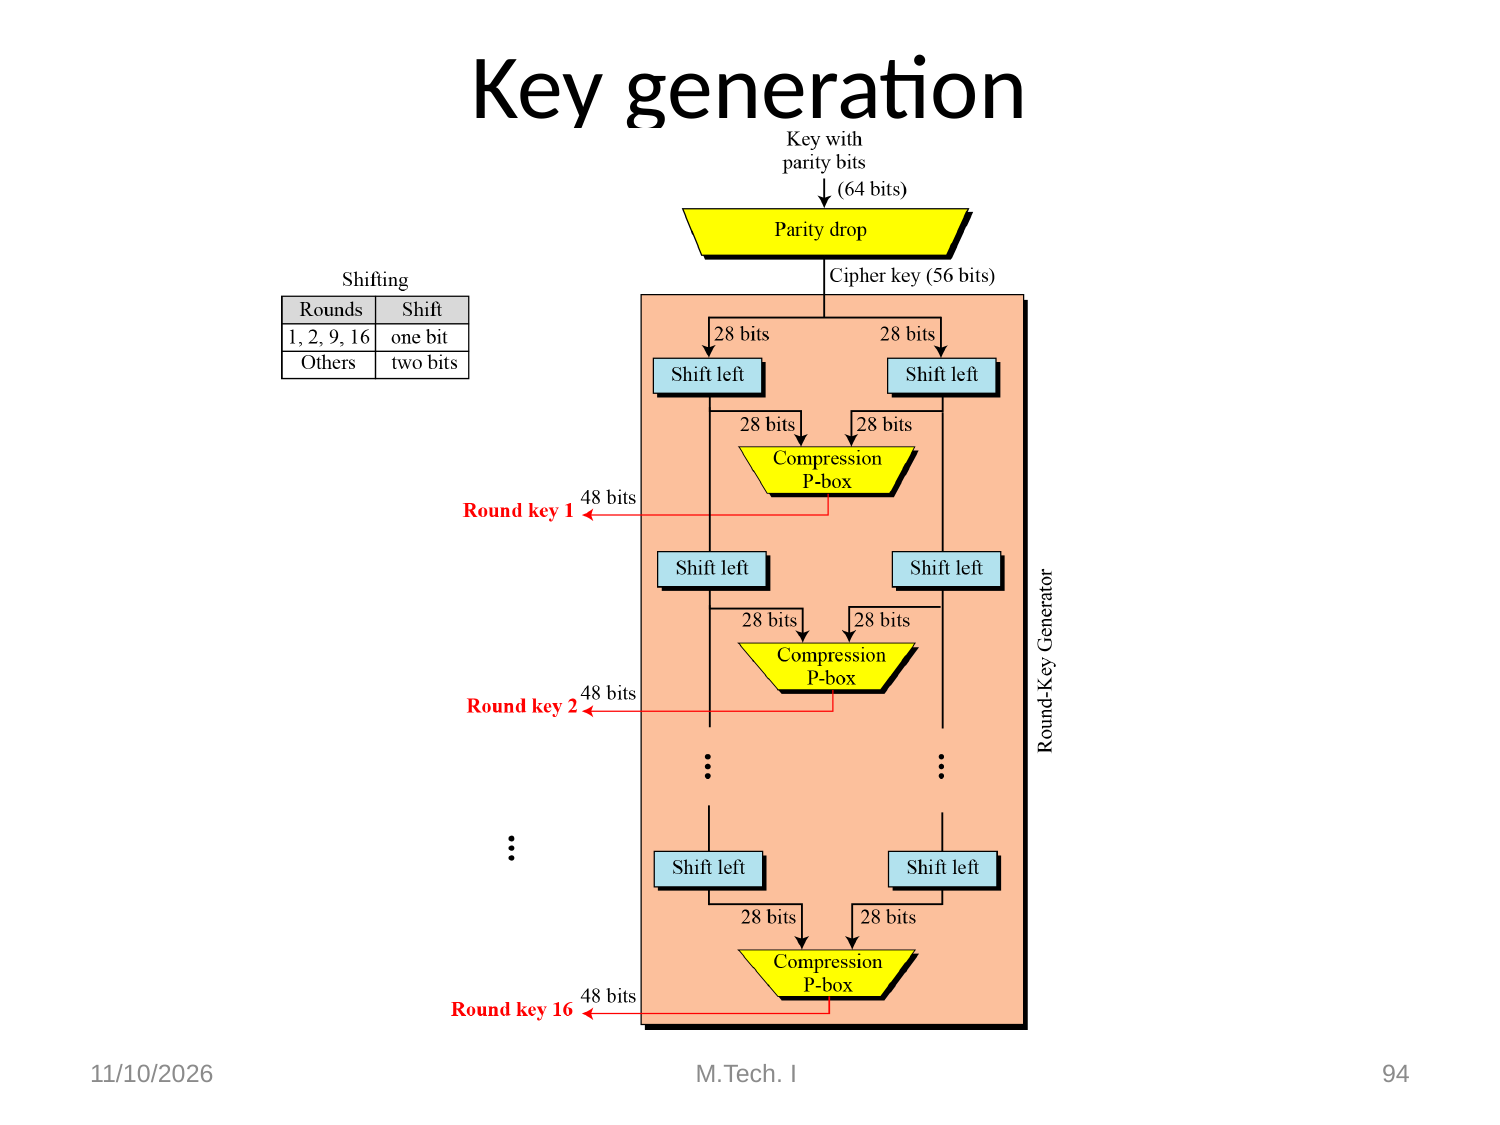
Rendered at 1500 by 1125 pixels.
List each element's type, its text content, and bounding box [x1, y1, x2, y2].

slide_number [75, 1042, 425, 1103]
picture [280, 128, 1059, 1031]
slide_number 94 [1074, 1042, 1425, 1103]
title Key generation [75, 0, 1425, 176]
footer M.Tech. I [512, 1042, 988, 1103]
